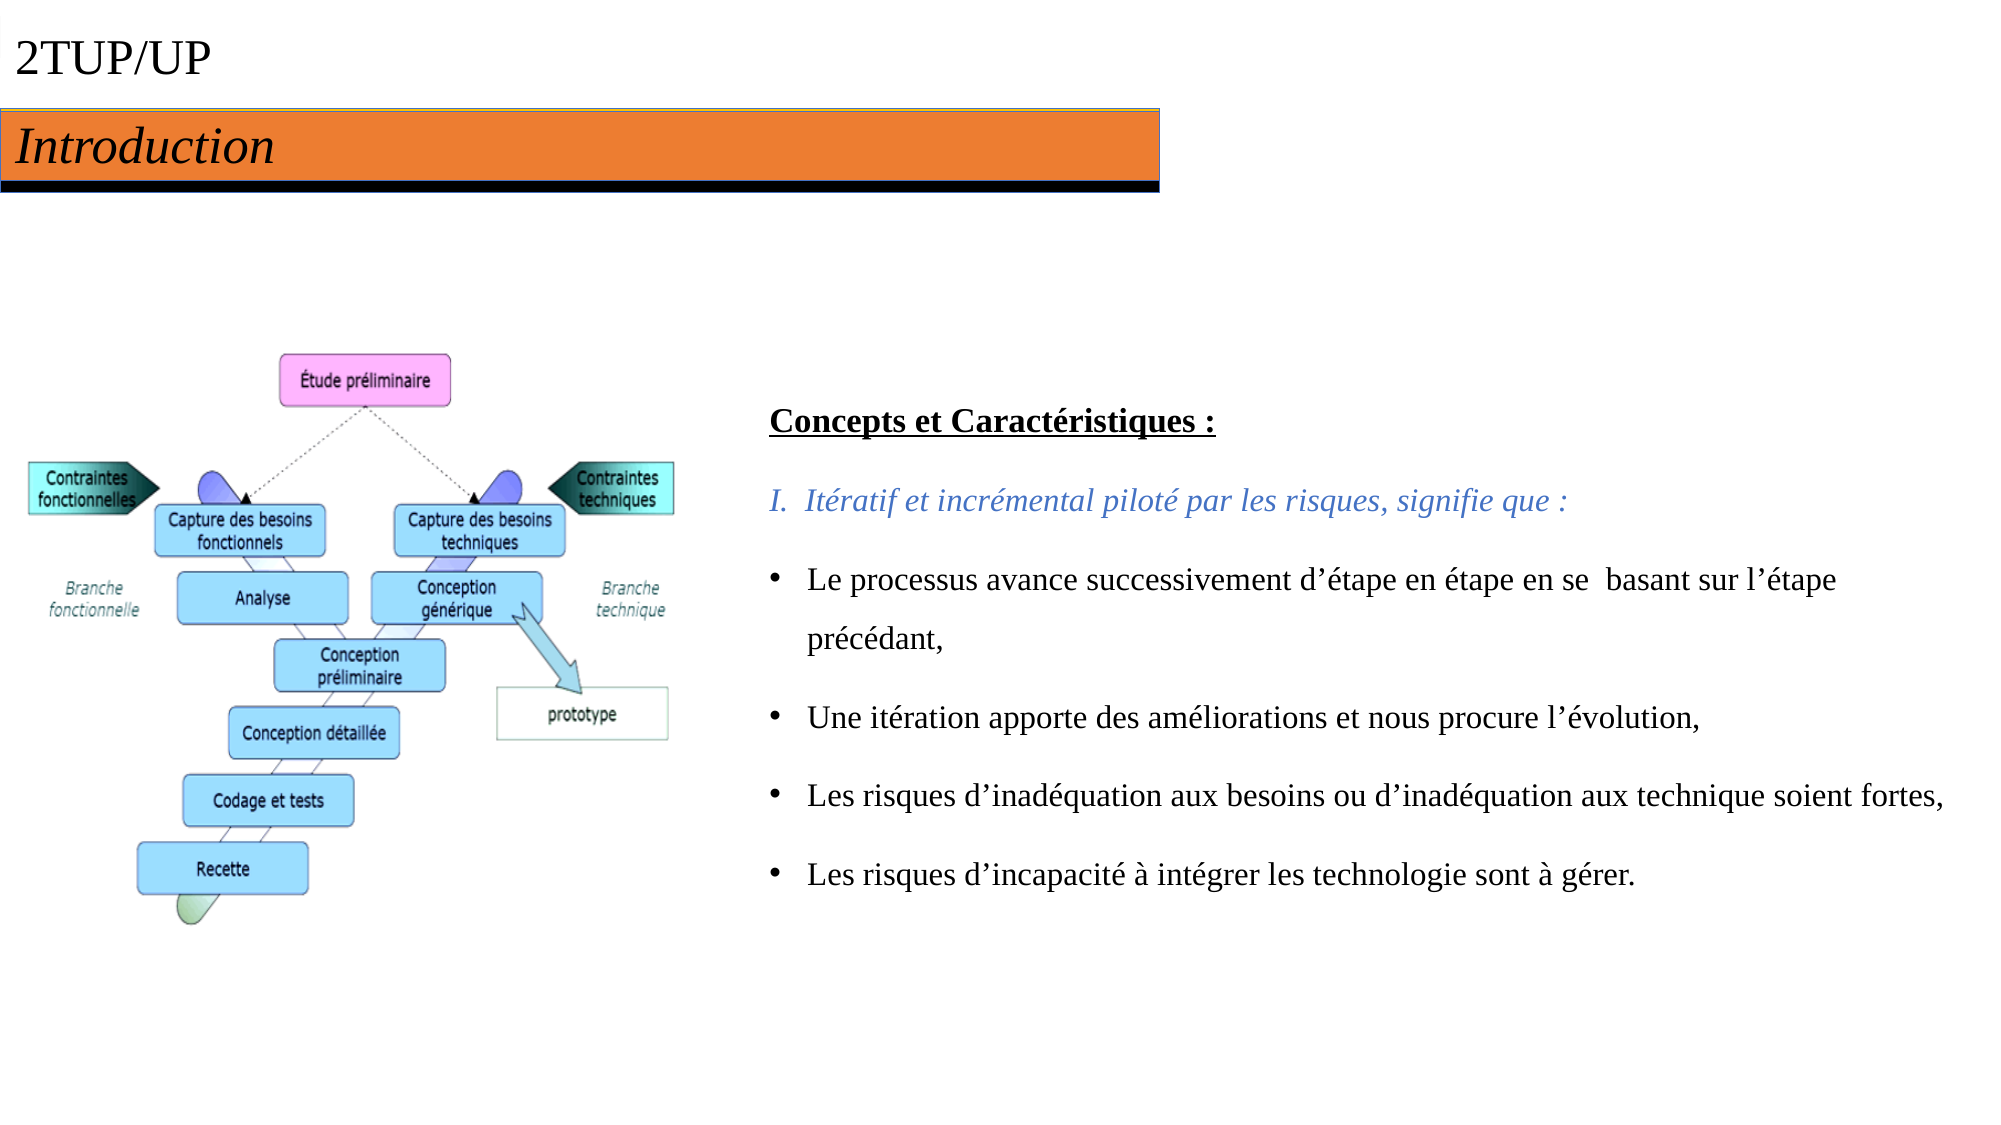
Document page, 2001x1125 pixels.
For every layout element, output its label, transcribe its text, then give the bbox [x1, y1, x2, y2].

list Concepts et Caractéristiques : I. Itératif et incrémental piloté par les risques, signifie que : Le processus avance successivement d’étape en étape en se basant sur l’étape précédant, Une itération apporte des améliorations et nous procure l’évolution, Les risques d’inadéquation aux besoins ou d’inadéquation aux technique soient fortes, Les risques d’incapacité à intégrer les technologie sont à gérer. [754, 369, 1971, 911]
text_box [0, 180, 1160, 193]
title 2TUP/UP [0, 29, 1971, 87]
picture [19, 348, 681, 932]
text_box Introduction [0, 111, 1160, 180]
